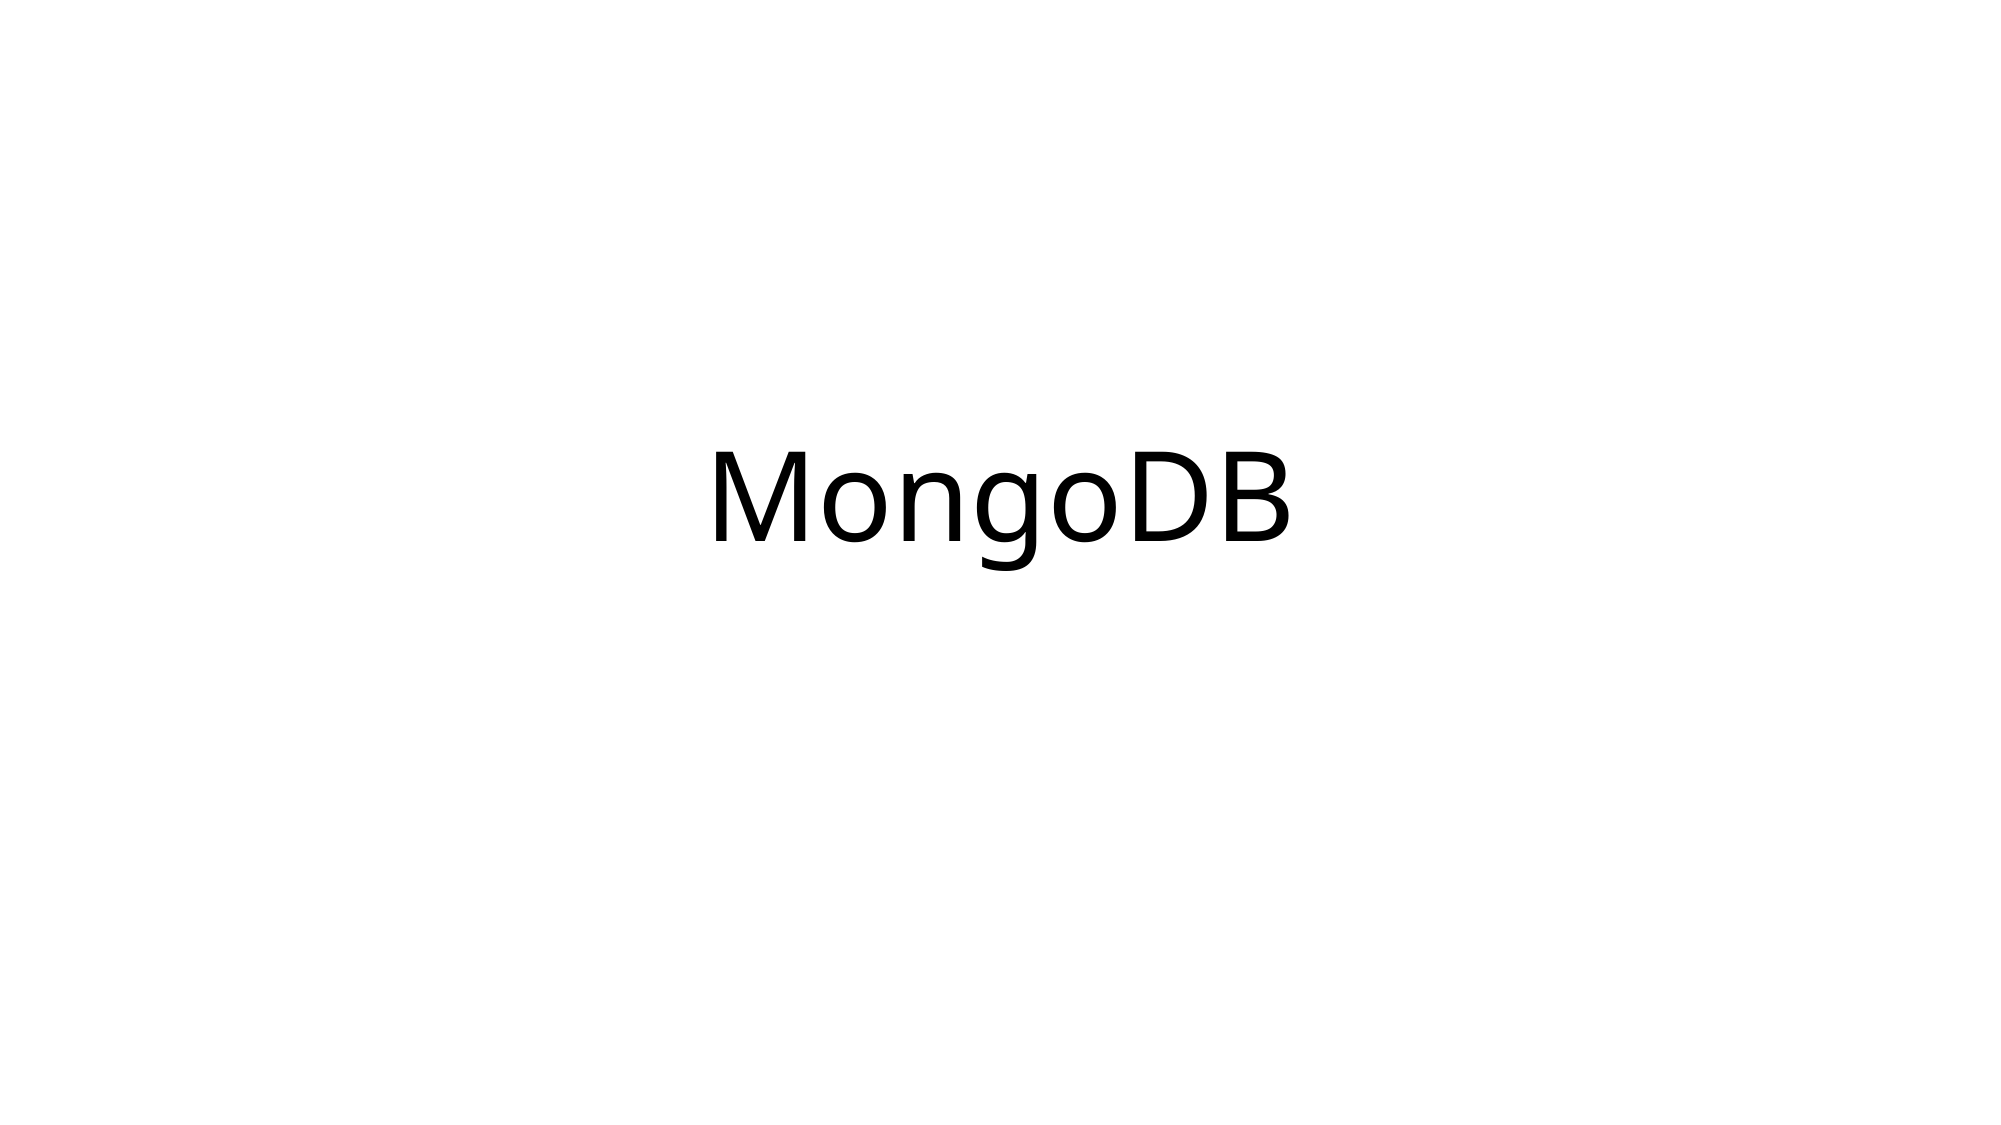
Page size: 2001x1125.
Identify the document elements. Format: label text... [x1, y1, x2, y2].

title MongoDB [249, 184, 1750, 576]
